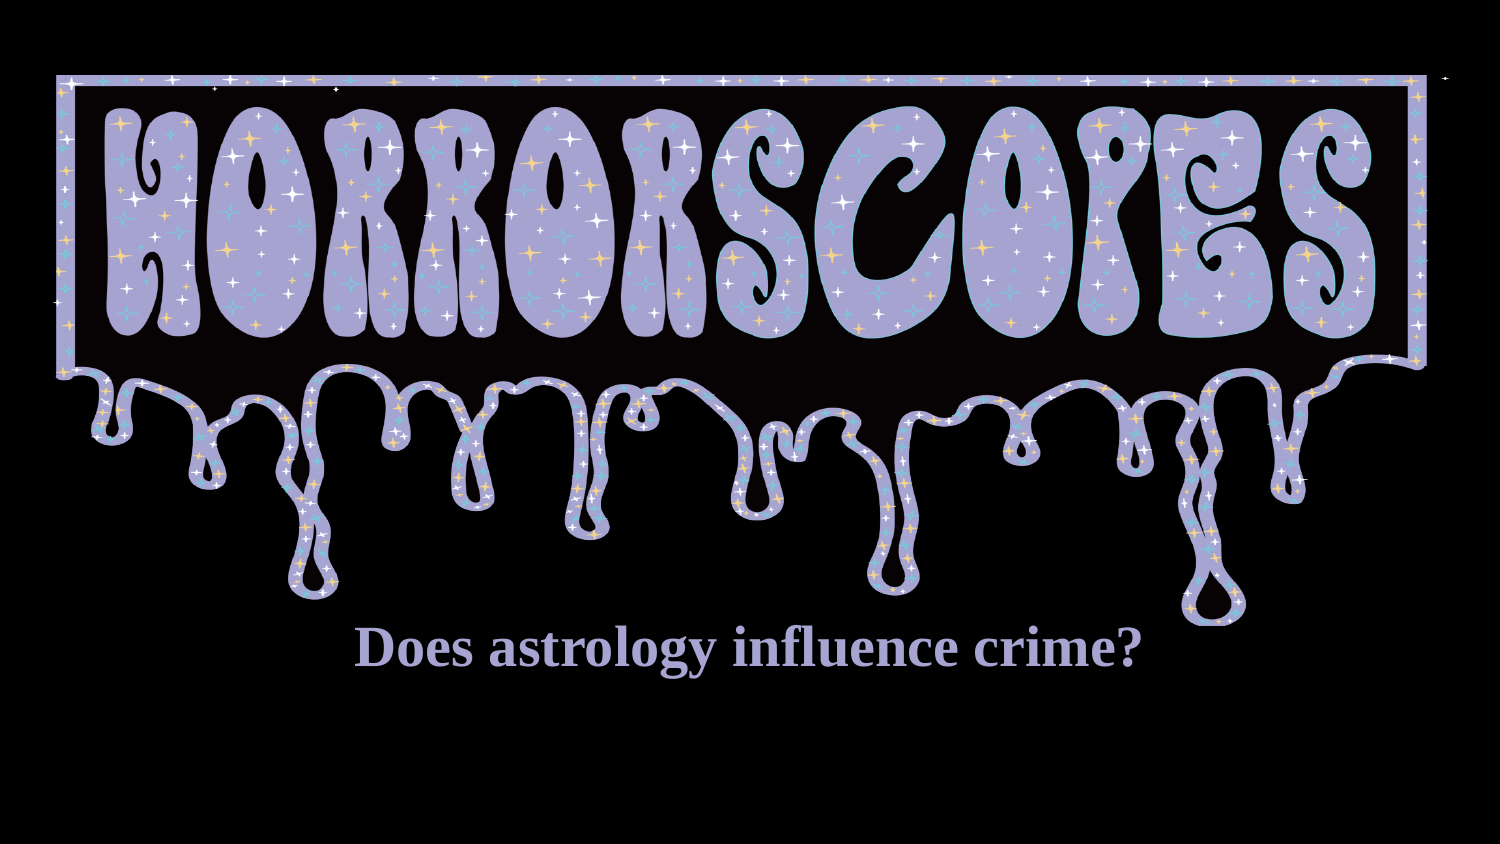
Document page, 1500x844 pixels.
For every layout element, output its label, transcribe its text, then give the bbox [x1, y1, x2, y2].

picture [50, 75, 1450, 626]
subtitle Does astrology influence crime? [51, 633, 1449, 730]
